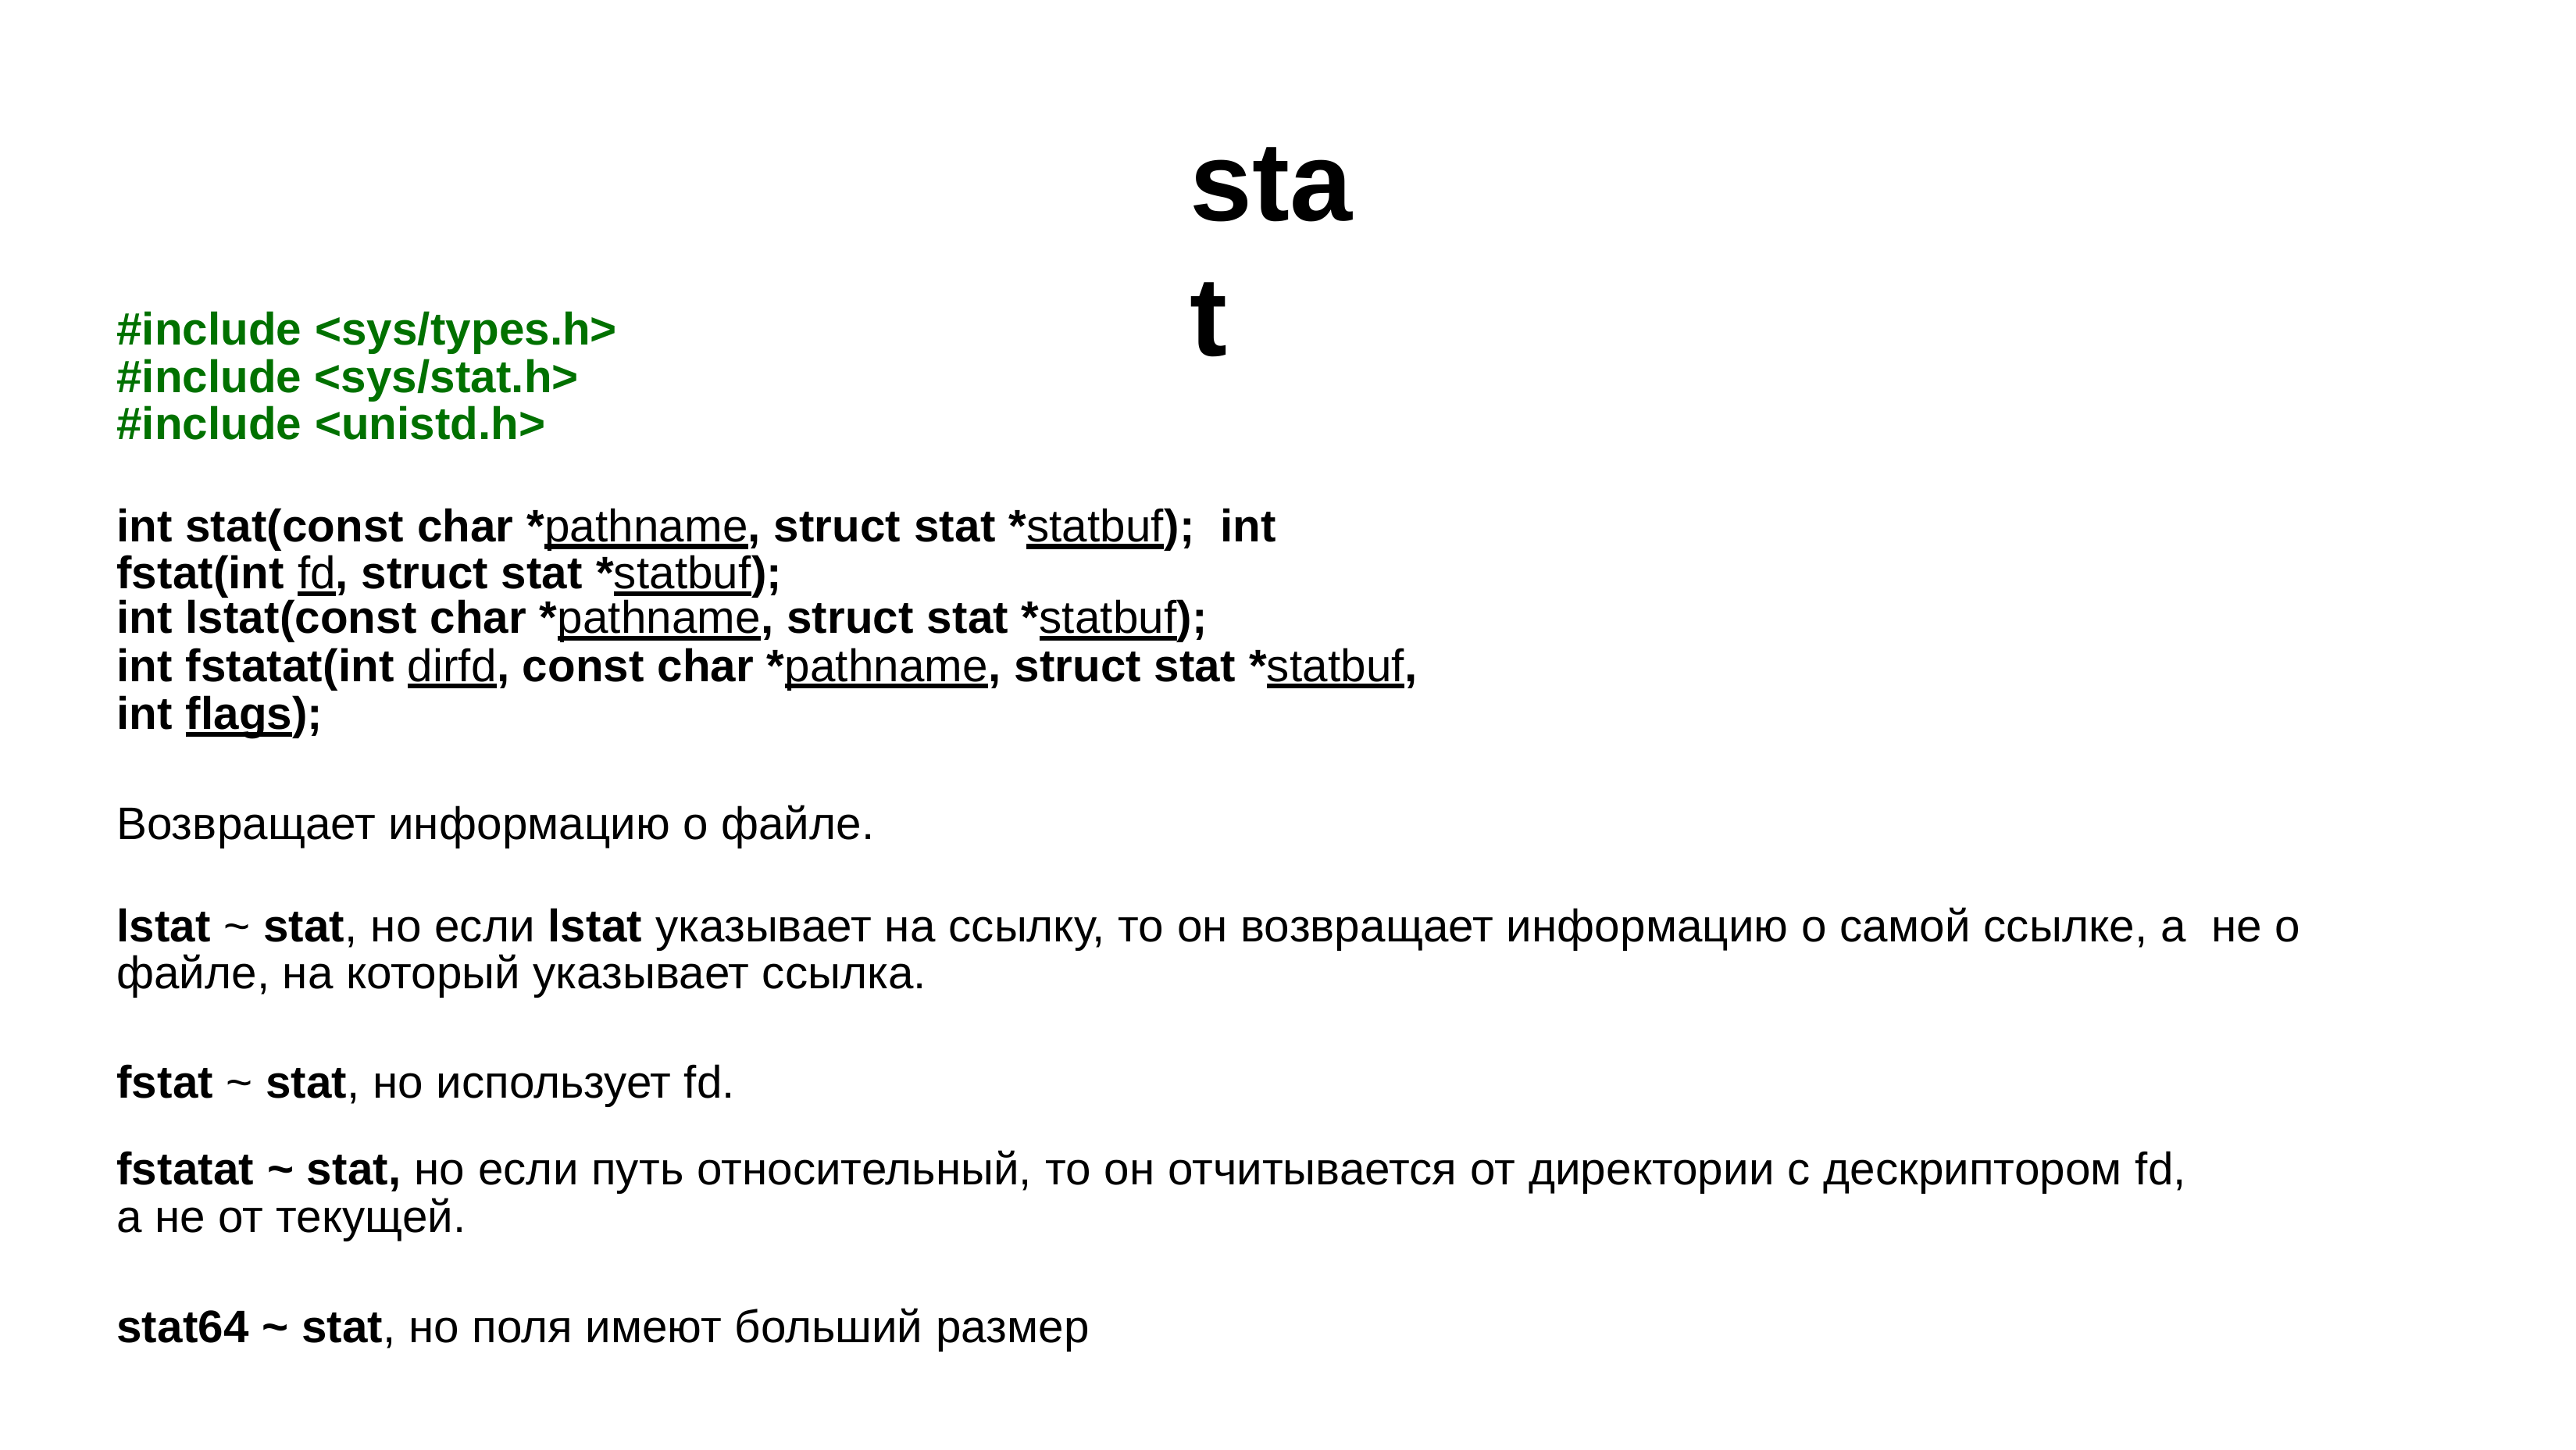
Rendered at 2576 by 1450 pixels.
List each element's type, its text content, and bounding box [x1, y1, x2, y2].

title stat [1188, 106, 1387, 302]
text_box #include <sys/types.h> #include <sys/stat.h> #include <unistd.h> int stat(const char *pathname, struct stat *statbuf); int fstat(int fd, struct stat *statbuf); int lstat(const char *pathname, struct stat *statbuf); int fstatat(int dirfd, const char *pathname, struct stat *statbuf, int flags); Возвращает информацию о файле. lstat ~ stat, но если lstat указывает на ссылку, то он возвращает информацию о самой ссылке, а не о файле, на который указывает ссылка. fstat ~ stat, но использует fd. fstatat ~ stat, но если путь относительный, то он отчитывается от директории с дескриптором fd, а не от текущей. stat64 ~ stat, но поля имеют больший размер [115, 302, 2452, 1352]
